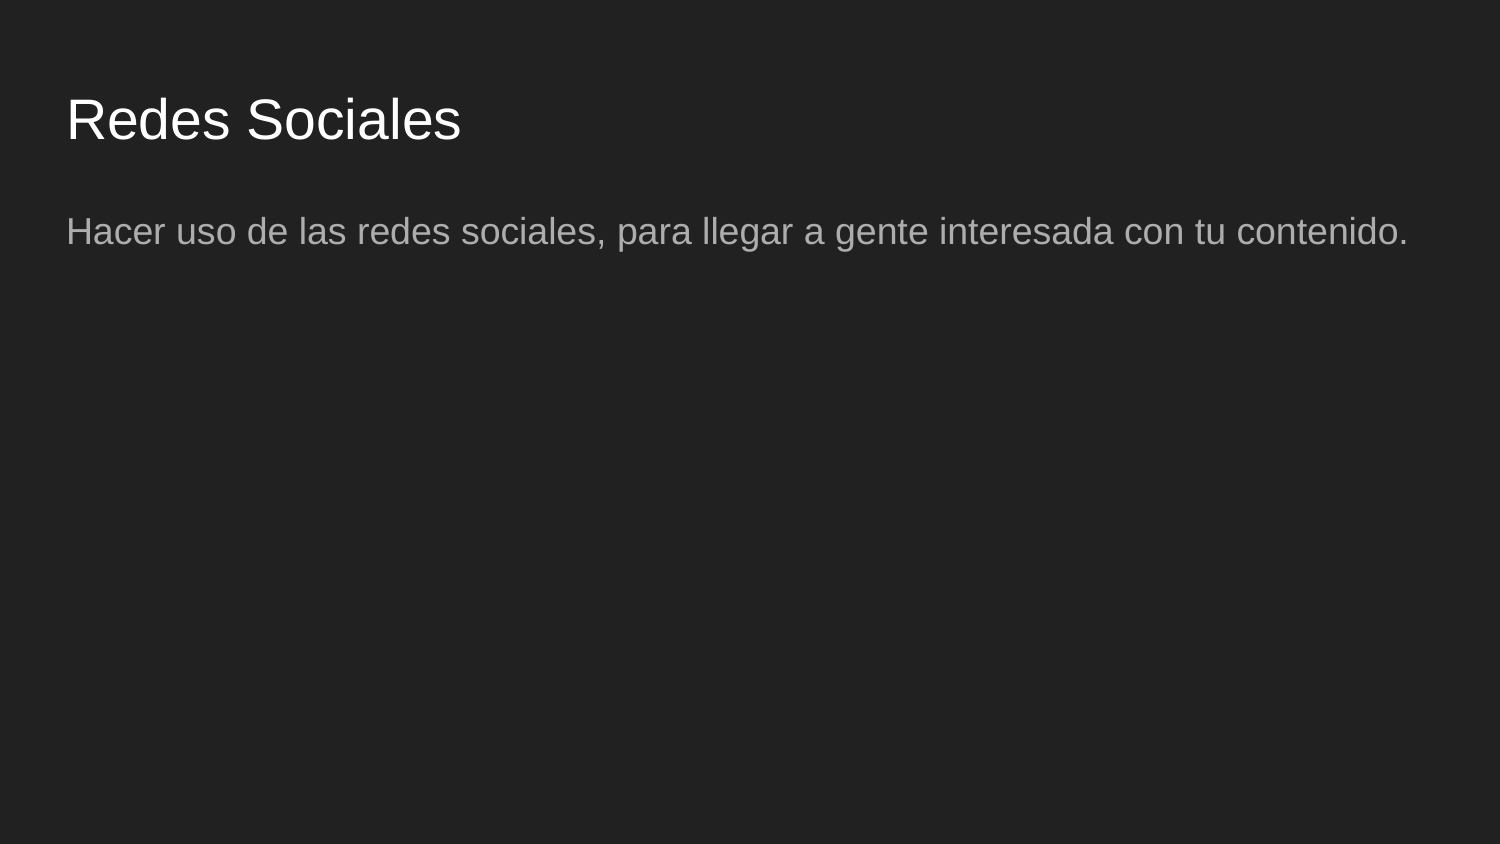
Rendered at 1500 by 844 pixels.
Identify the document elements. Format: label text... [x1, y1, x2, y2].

title Redes Sociales [51, 72, 1449, 167]
list Hacer uso de las redes sociales, para llegar a gente interesada con tu contenido. [51, 189, 1449, 750]
